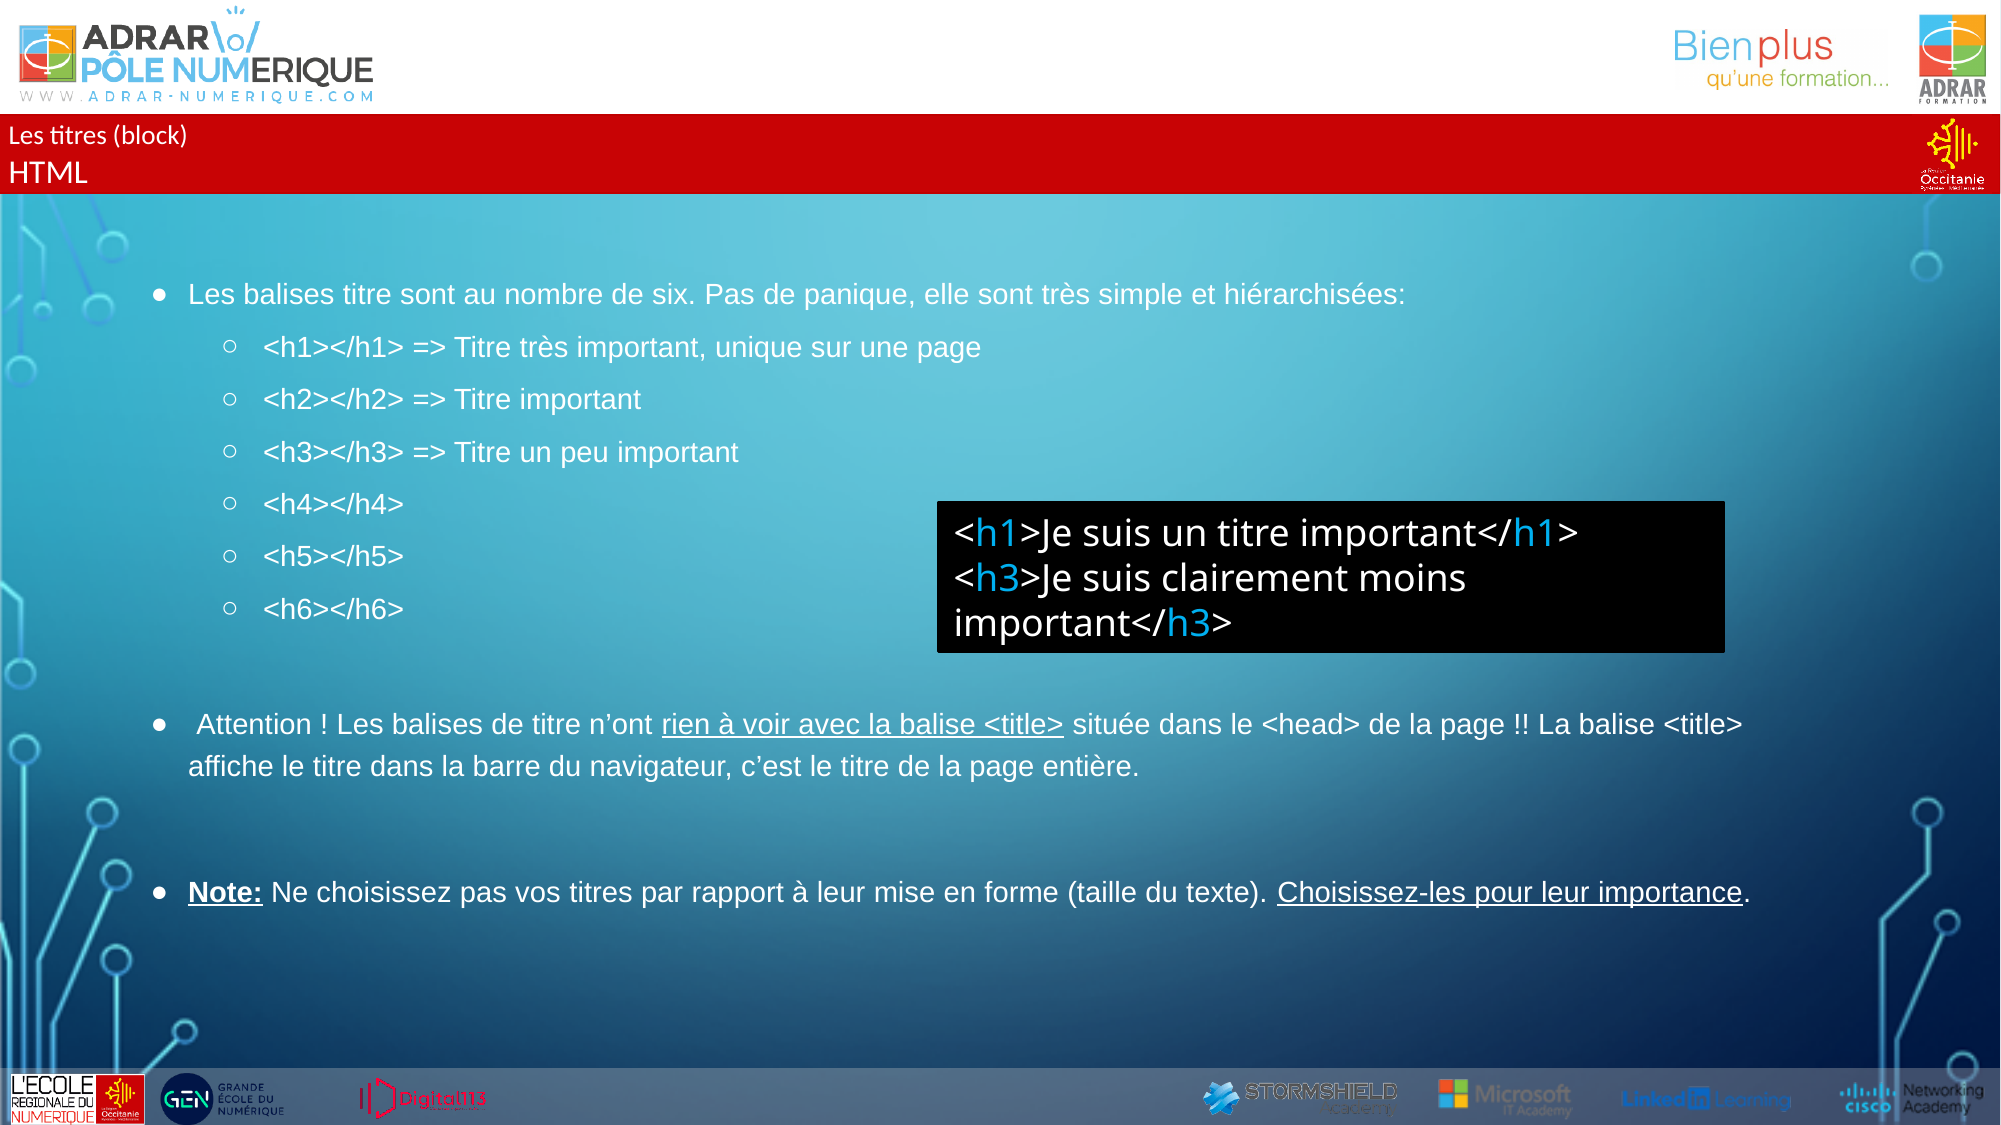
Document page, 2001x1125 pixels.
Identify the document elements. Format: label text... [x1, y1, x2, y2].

picture [1675, 29, 1888, 90]
picture [10, 0, 384, 109]
text_box Les titres (block) HTML [0, 102, 267, 205]
picture [0, 114, 2001, 1125]
text_box <h1>Je suis un titre important</h1> <h3>Je suis clairement moins important</h3> [938, 501, 1724, 652]
picture [1202, 1076, 1397, 1121]
picture [1916, 11, 1988, 106]
picture [347, 1076, 498, 1122]
picture [10, 1071, 145, 1125]
list Les balises titre sont au nombre de six. Pas de panique, elle sont très simple et hiérarchisées: <h1></h1> => Titre très important, unique sur une page <h2></h2> => Titre important <h3></h3> => Titre un peu important <h4></h4> <h5></h5> <h6></h6> Attention ! Les balises de titre n’ont rien à voir avec la balise <title> située dans le <head> de la page !! La balise <title> affiche le titre dans la barre du navigateur, c’est le titre de la page entière. Note: Ne choisissez pas vos titres par rapport à leur mise en forme (taille du texte). Choisissez-les pour leur importance. [135, 261, 1837, 1004]
